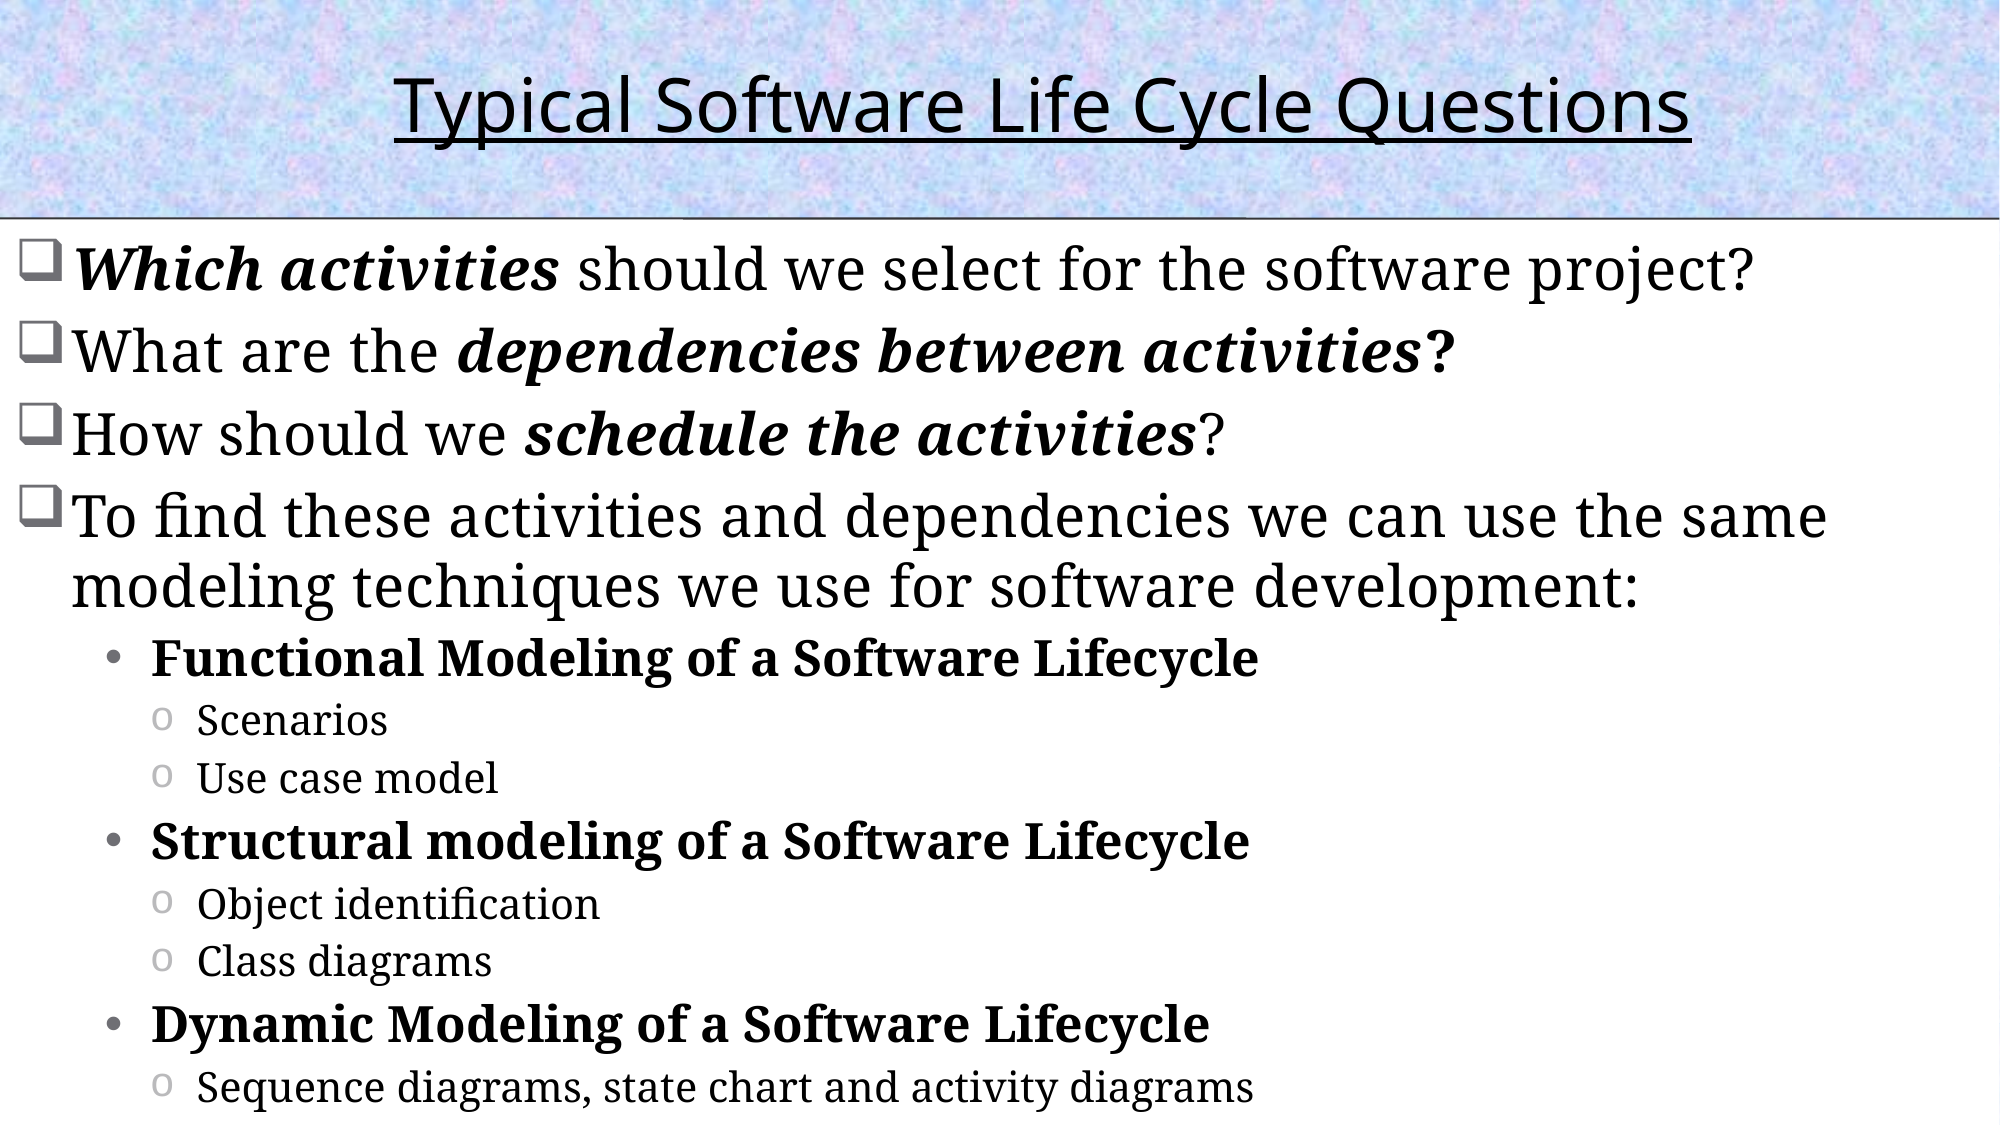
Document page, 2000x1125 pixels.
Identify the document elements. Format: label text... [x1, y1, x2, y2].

picture [0, 0, 2000, 217]
text_box Typical Software Life Cycle Questions [379, 49, 1708, 155]
list Which activities should we select for the software project? What are the dependencies between activities? How should we schedule the activities? To find these activities and dependencies we can use the same modeling techniques we use for software development: Functional Modeling of a Software Lifecycle Scenarios Use case model Structural modeling of a Software Lifecycle Object identification Class diagrams Dynamic Modeling of a Software Lifecycle Sequence diagrams, state chart and activity diagrams [0, 224, 1988, 1013]
